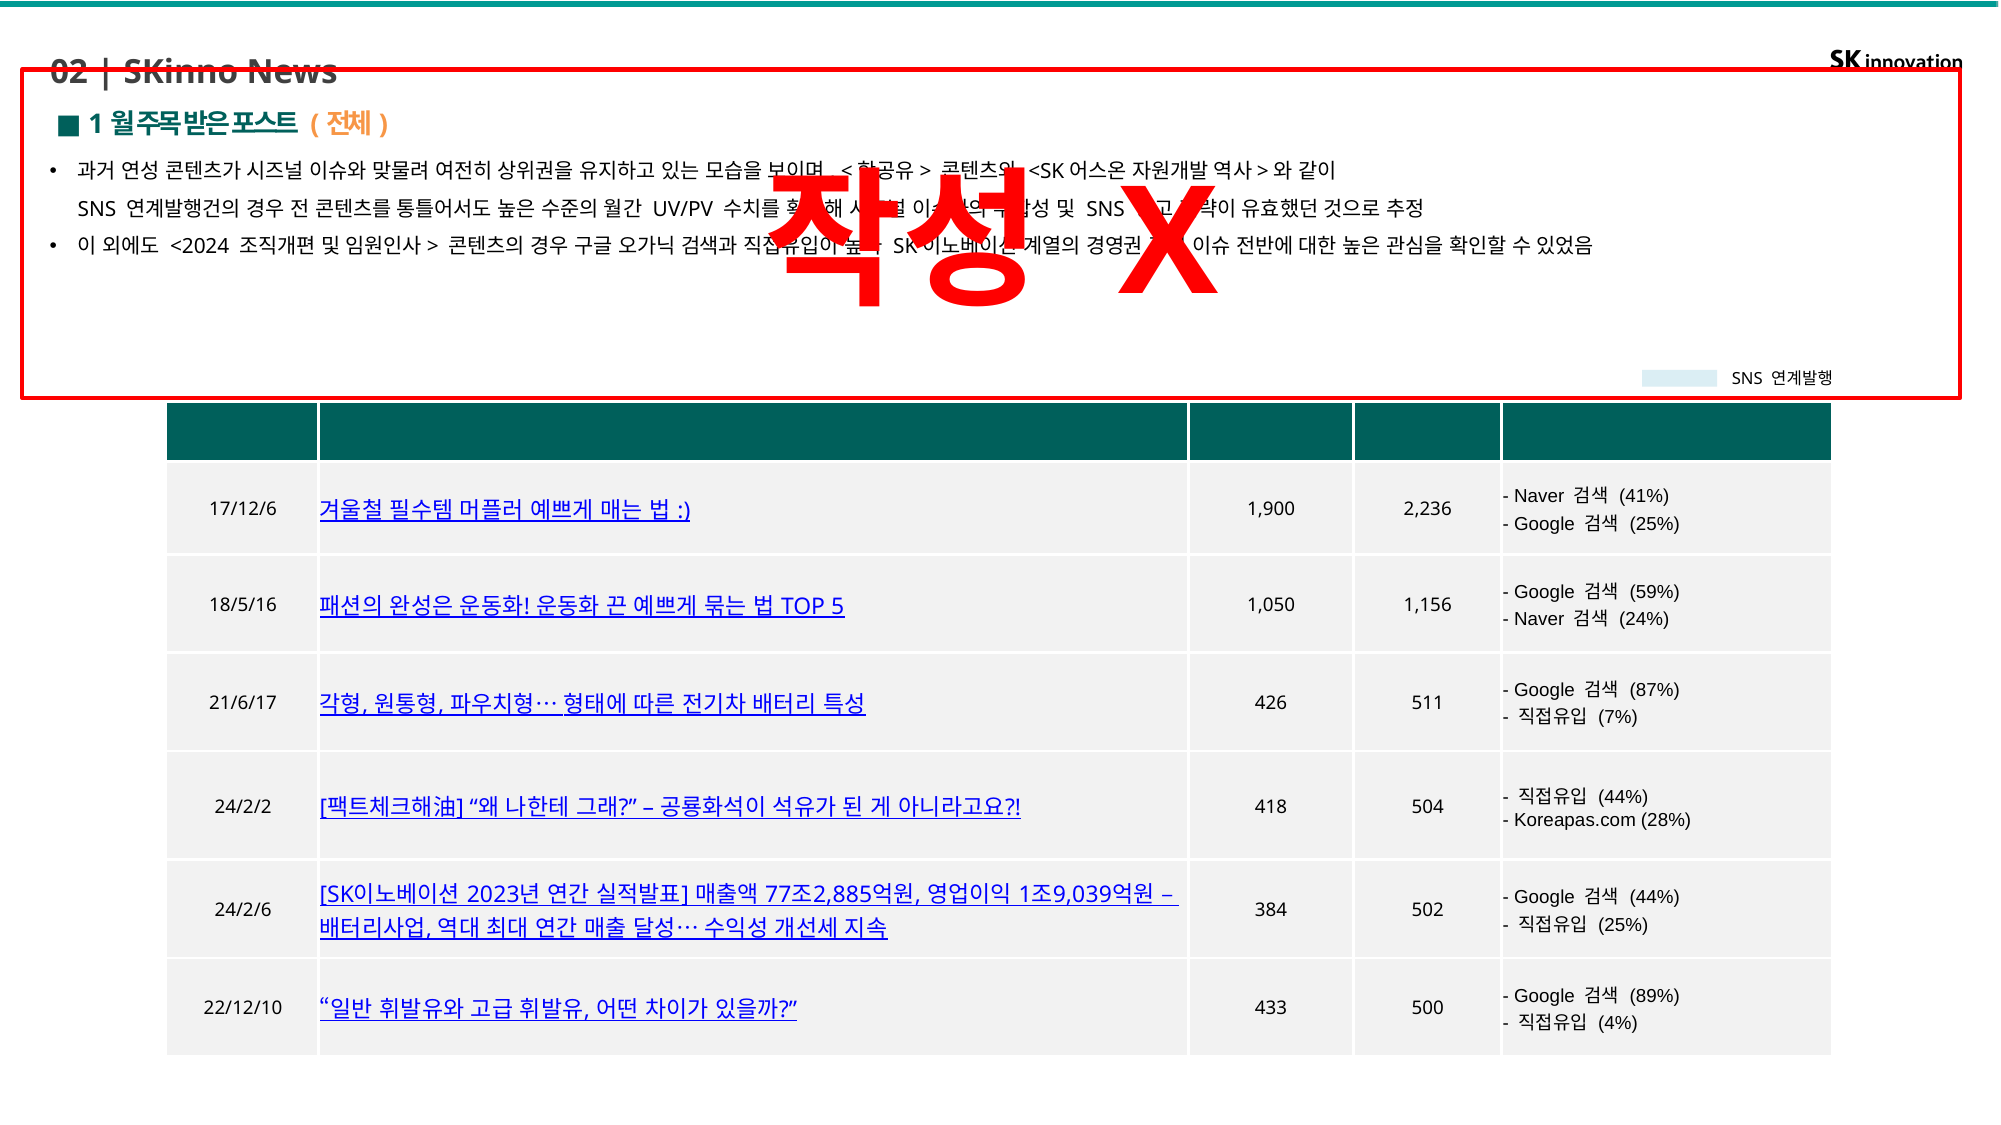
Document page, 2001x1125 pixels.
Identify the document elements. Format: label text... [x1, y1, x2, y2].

table_cell 418 [1190, 752, 1352, 858]
table_cell 18/5/16 [167, 556, 317, 651]
table_cell 24/2/2 [167, 752, 317, 858]
table_cell 2,236 [1355, 463, 1500, 553]
text_box 02 | SKinno News [49, 22, 353, 67]
table_cell - Google 검색 (87%) - 직접유입 (7%) [1503, 654, 1831, 750]
table_cell 1,156 [1355, 556, 1500, 651]
table_header 발행일 [167, 403, 317, 460]
table_header 월간 UV [1190, 403, 1352, 460]
table_cell - 직접유입 (44%) - Koreapas.com (28%) [1503, 752, 1831, 858]
table_cell - Google 검색 (44%) - 직접유입 (25%) [1503, 861, 1831, 957]
picture [0, 1, 1999, 7]
table_cell 502 [1355, 861, 1500, 957]
table_cell 각형, 원통형, 파우치형… 형태에 따른 전기차 배터리 특성 [320, 654, 1187, 750]
table_cell 22/12/10 [167, 959, 317, 1055]
table_header 월간 PV [1355, 403, 1500, 460]
table_cell [SK이노베이션 2023년 연간 실적발표] 매출액 77조2,885억원, 영업이익 1조9,039억원 – 배터리사업, 역대 최대 연간 매출 달성… 수익성 개선세 지속 [320, 861, 1187, 957]
table_cell 1,050 [1190, 556, 1352, 651]
table_cell 433 [1190, 959, 1352, 1055]
table_cell 1,900 [1190, 463, 1352, 553]
table_cell - Google 검색 (59%) - Naver 검색 (24%) [1503, 556, 1831, 651]
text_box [1641, 360, 1898, 397]
table_cell 511 [1355, 654, 1500, 750]
table_header 유입 경로 [1503, 403, 1831, 460]
table_header 포스트명 [320, 403, 1187, 460]
table_cell 21/6/17 [167, 654, 317, 750]
table_cell 17/12/6 [167, 463, 317, 553]
table_cell 384 [1190, 861, 1352, 957]
table_cell [팩트체크해油] “왜 나한테 그래?” – 공룡화석이 석유가 된 게 아니라고요?! [320, 752, 1187, 858]
table_cell 426 [1190, 654, 1352, 750]
table_cell - Google 검색 (89%) - 직접유입 (4%) [1503, 959, 1831, 1055]
table_cell 패션의 완성은 운동화! 운동화 끈 예쁘게 묶는 법 TOP 5 [320, 556, 1187, 651]
table_cell - Naver 검색 (41%) - Google 검색 (25%) [1503, 463, 1831, 553]
table_cell “일반 휘발유와 고급 휘발유, 어떤 차이가 있을까?” [320, 959, 1187, 1055]
text_box 작성 X [20, 67, 1962, 400]
table_cell 24/2/6 [167, 861, 317, 957]
table_cell 504 [1355, 752, 1500, 858]
table_cell 500 [1355, 959, 1500, 1055]
table_cell 겨울철 필수템 머플러 예쁘게 매는 법 :) [320, 463, 1187, 553]
